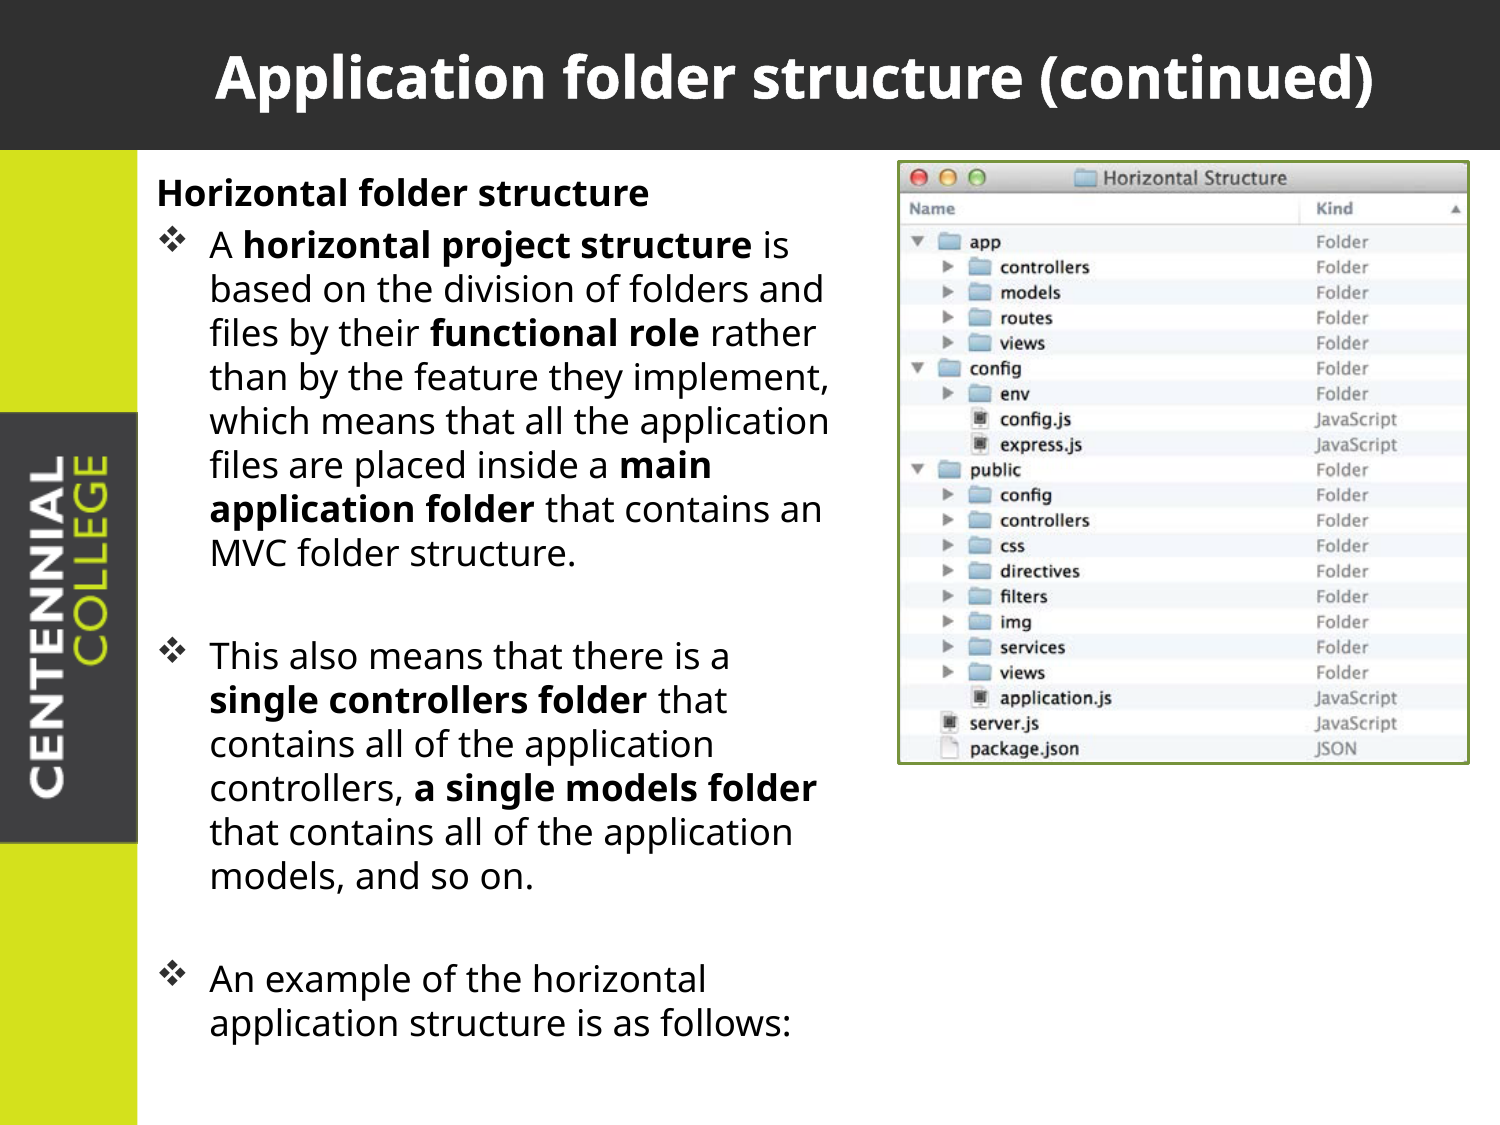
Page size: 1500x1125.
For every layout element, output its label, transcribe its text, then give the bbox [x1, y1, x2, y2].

picture [0, 412, 138, 844]
picture [899, 162, 1468, 763]
title Application folder structure (continued) [137, 0, 1467, 150]
list Horizontal folder structure A horizontal project structure is based on the division of folders and files by their functional role rather than by the feature they implement, which means that all the application files are placed inside a main application folder that contains an MVC folder structure. This also means that there is a single controllers folder that contains all of the application controllers, a single models folder that contains all of the application models, and so on. An example of the horizontal application structure is as follows: [141, 162, 850, 1088]
